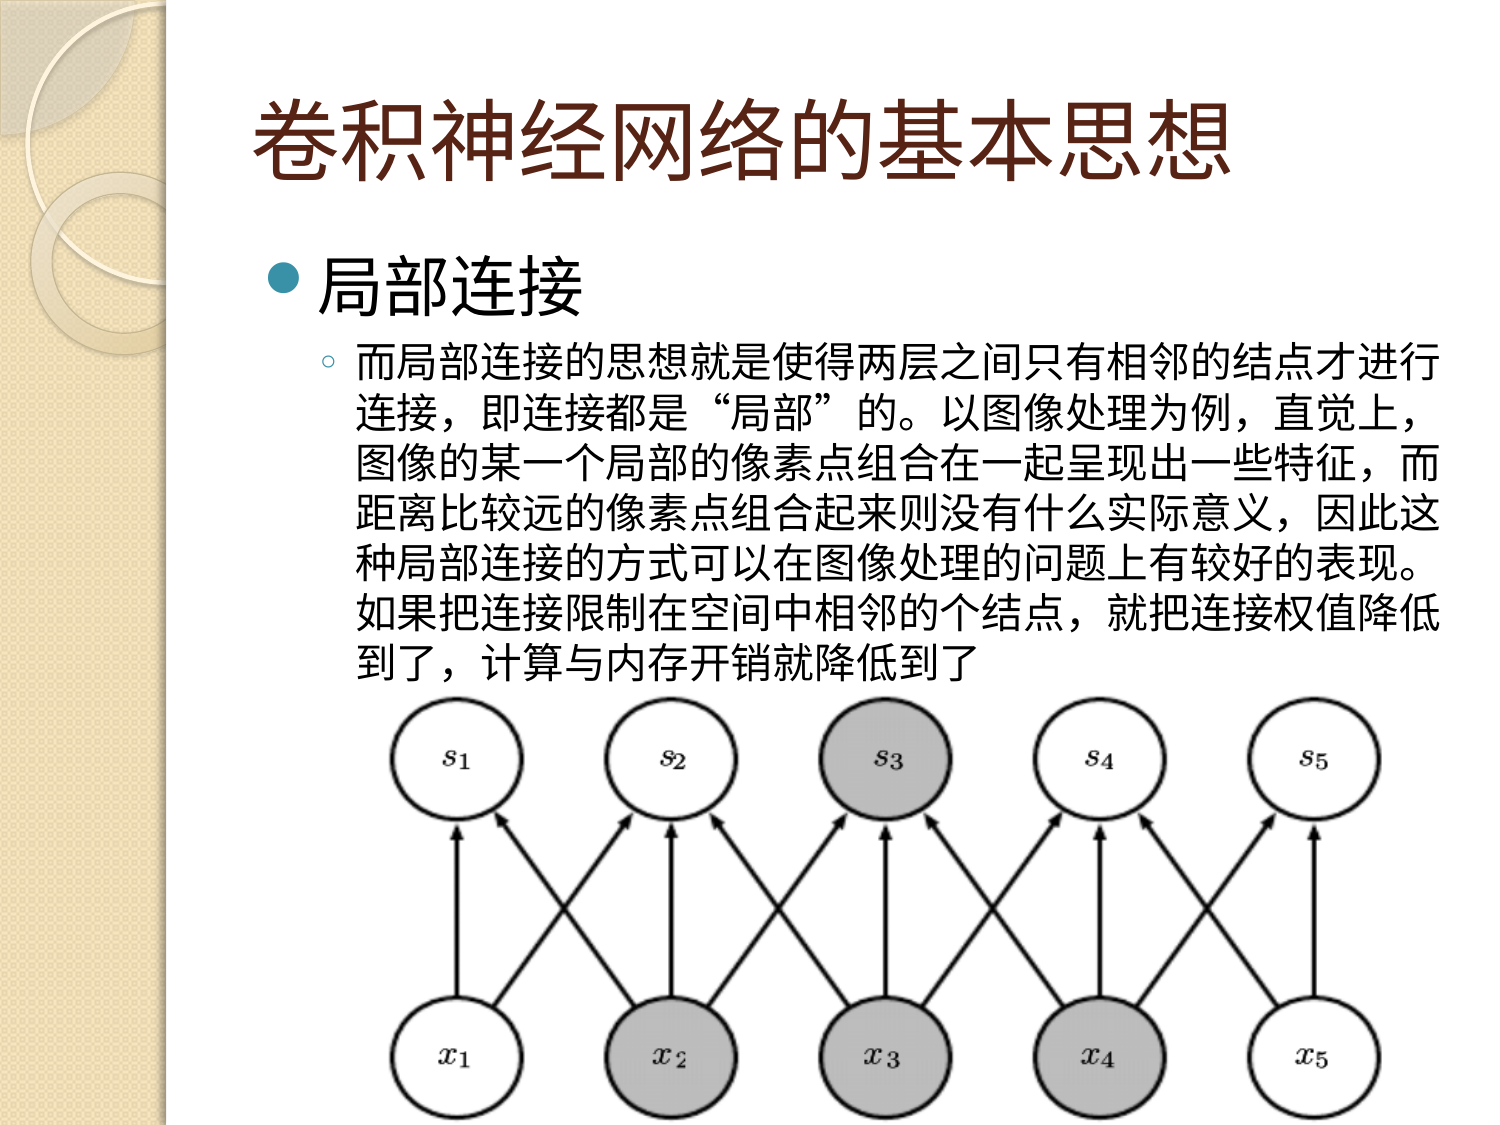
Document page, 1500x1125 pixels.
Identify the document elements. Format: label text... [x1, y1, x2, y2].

picture [383, 691, 1389, 1125]
title 卷积神经网络的基本思想 [235, 45, 1466, 233]
